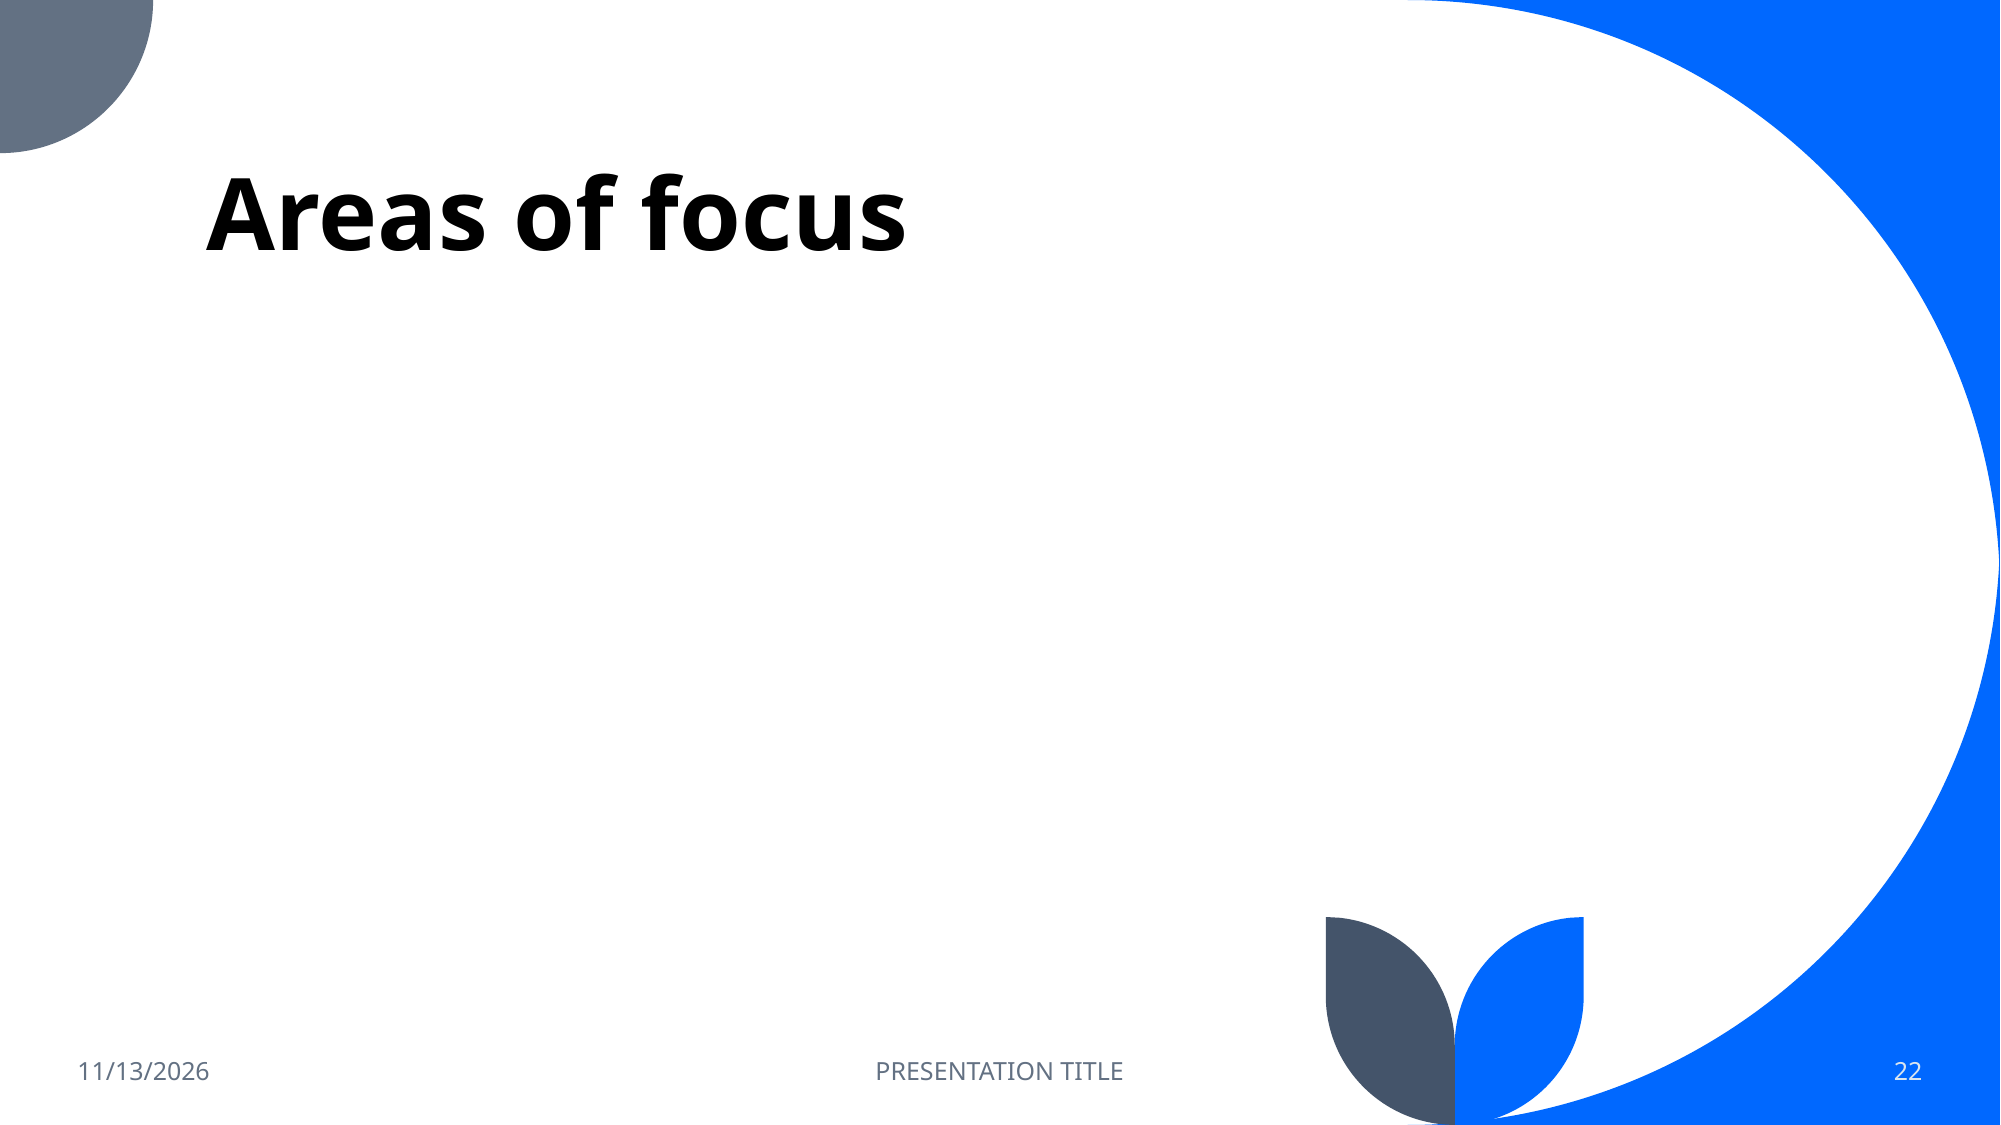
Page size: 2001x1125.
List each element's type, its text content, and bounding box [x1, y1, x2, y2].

slide_number 22 [1665, 1042, 1938, 1103]
title Areas of focus [191, 62, 1796, 280]
footer PRESENTATION TITLE [662, 1042, 1338, 1103]
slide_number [62, 1042, 513, 1103]
